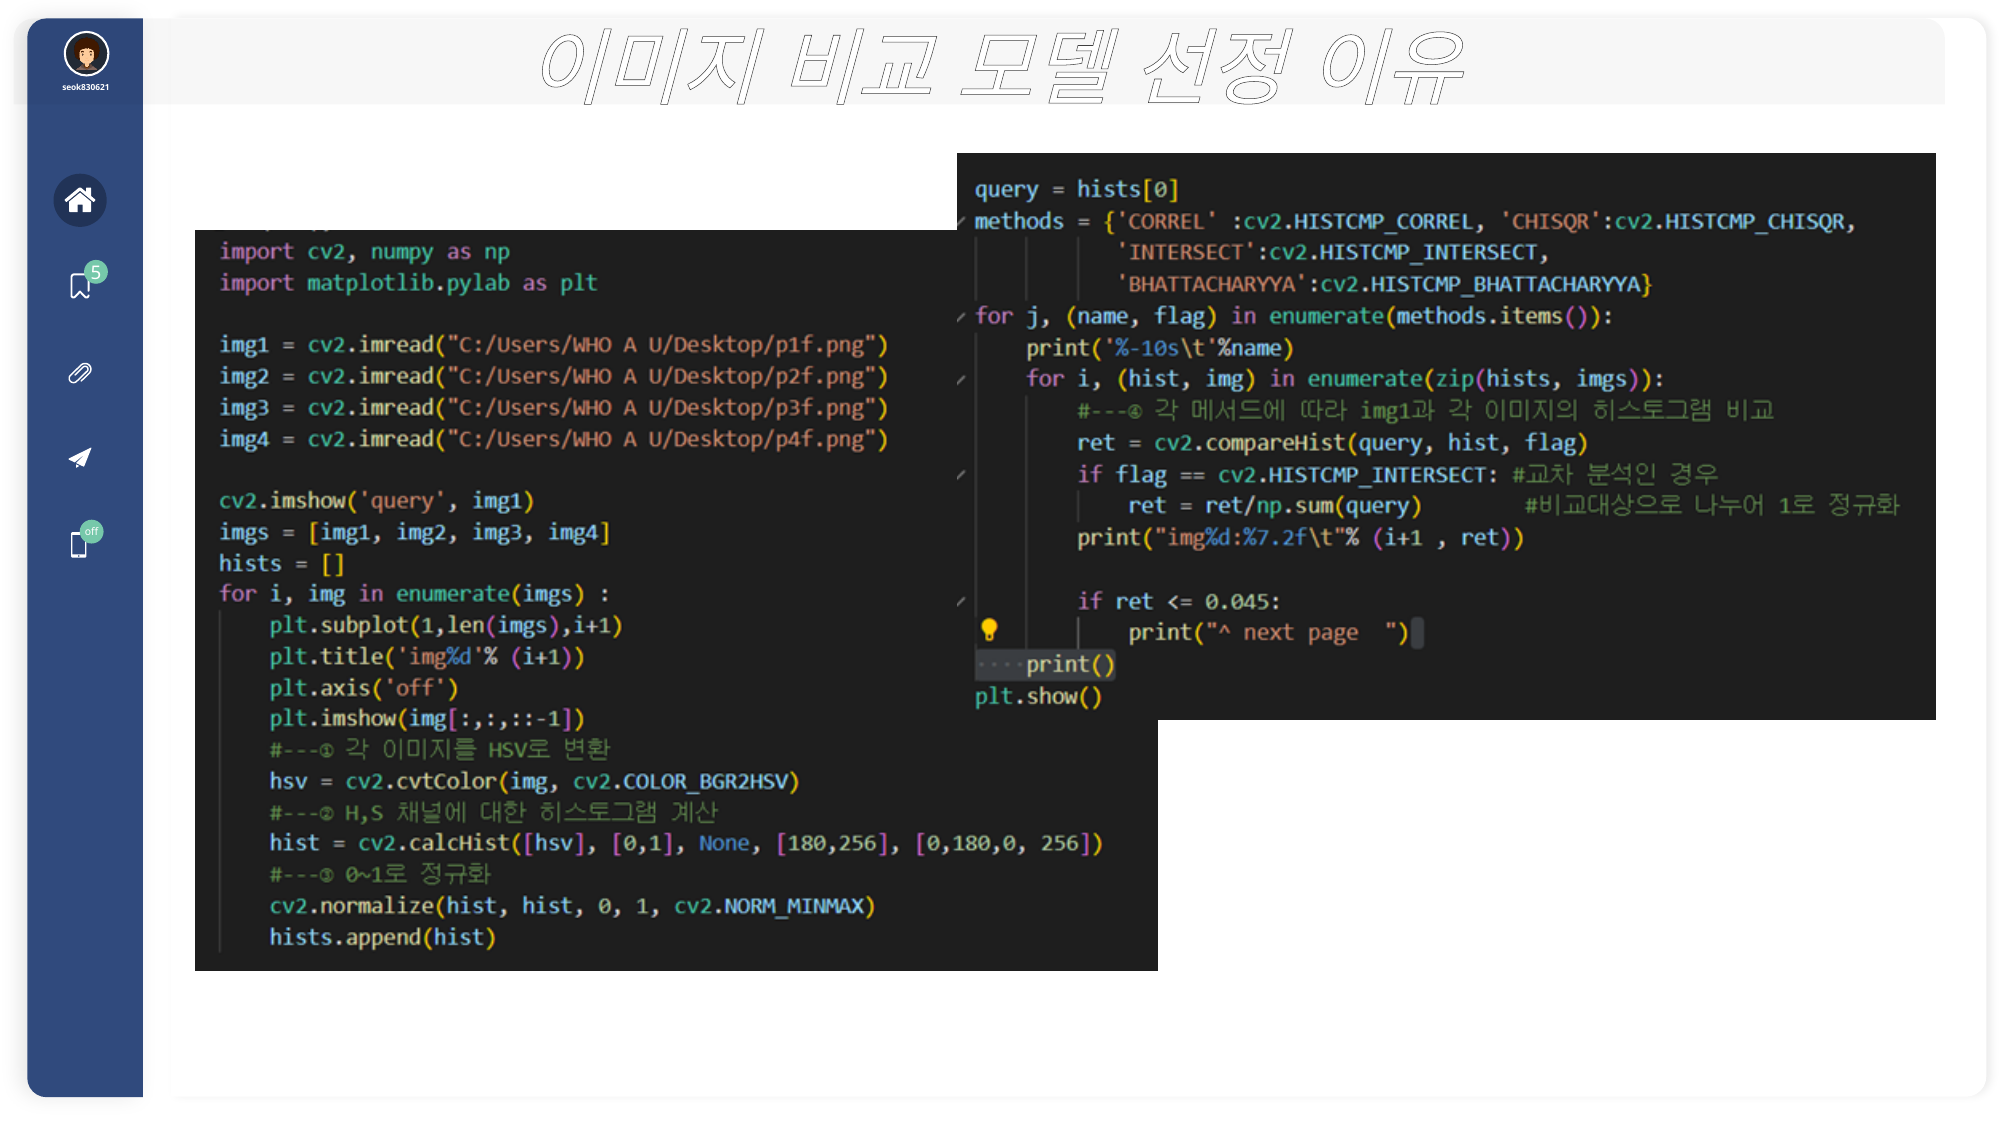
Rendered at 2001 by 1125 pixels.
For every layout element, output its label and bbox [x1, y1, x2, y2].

picture [195, 153, 1936, 971]
text_box [13, 17, 1987, 1098]
